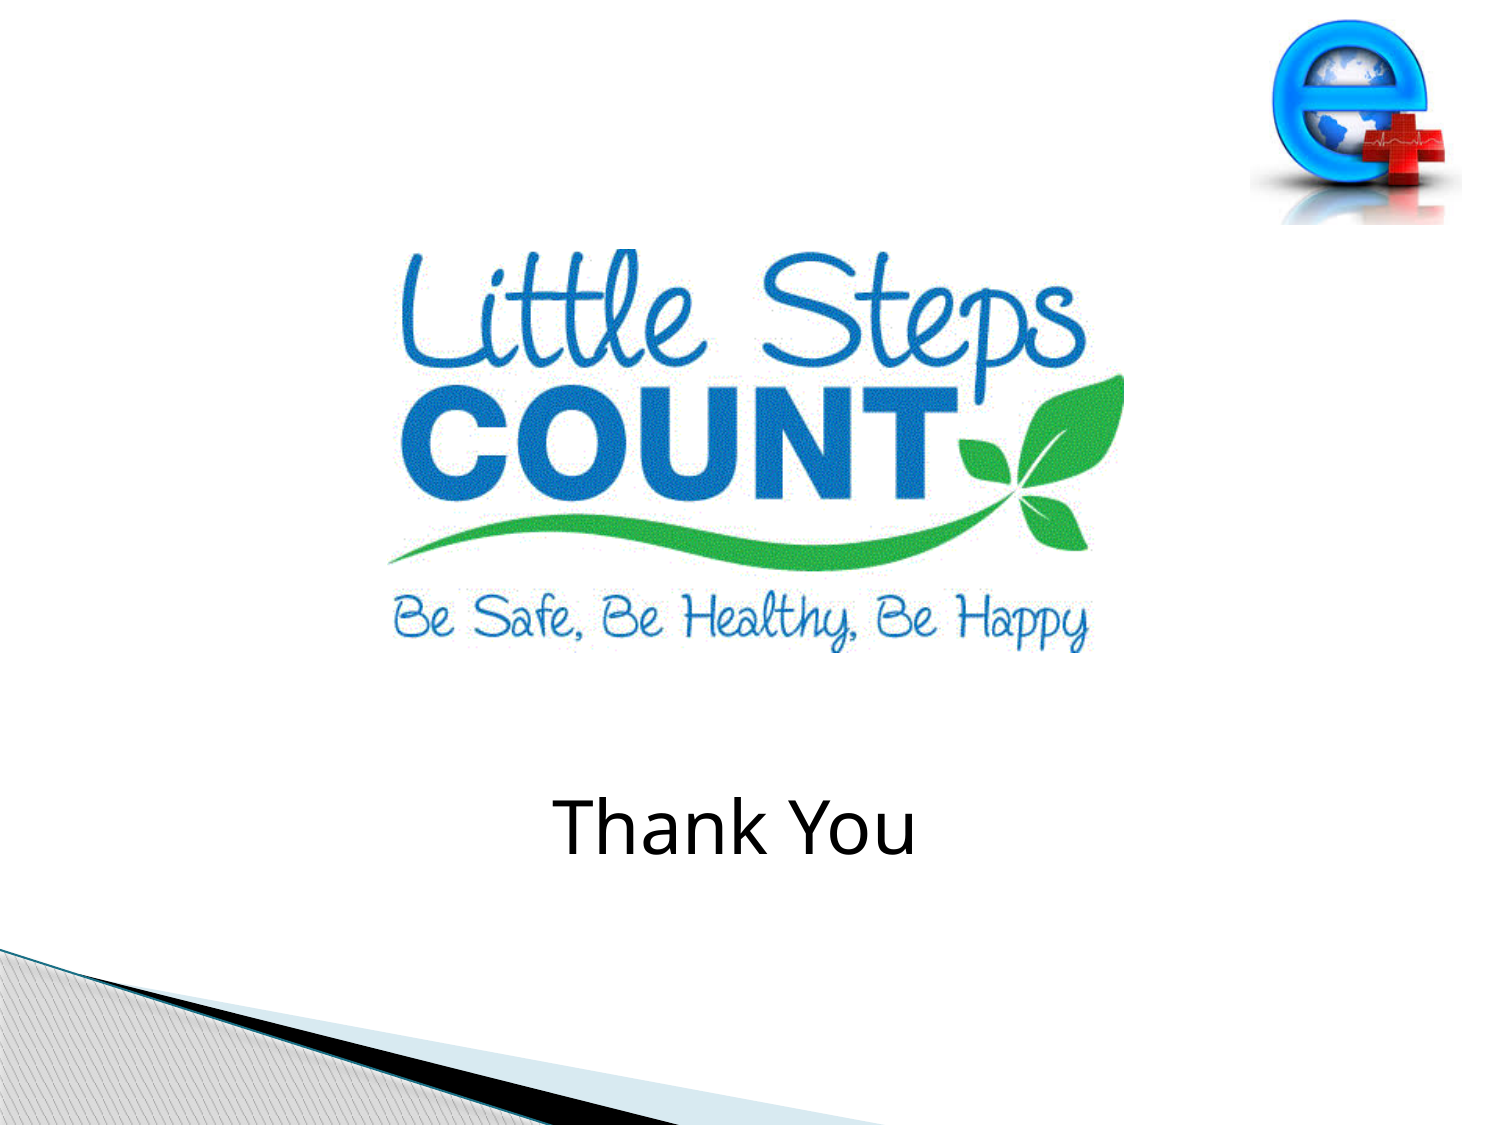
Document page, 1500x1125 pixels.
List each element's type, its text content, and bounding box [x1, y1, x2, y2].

text_box Thank You [537, 771, 988, 877]
picture [1249, 0, 1462, 226]
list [387, 249, 1124, 654]
